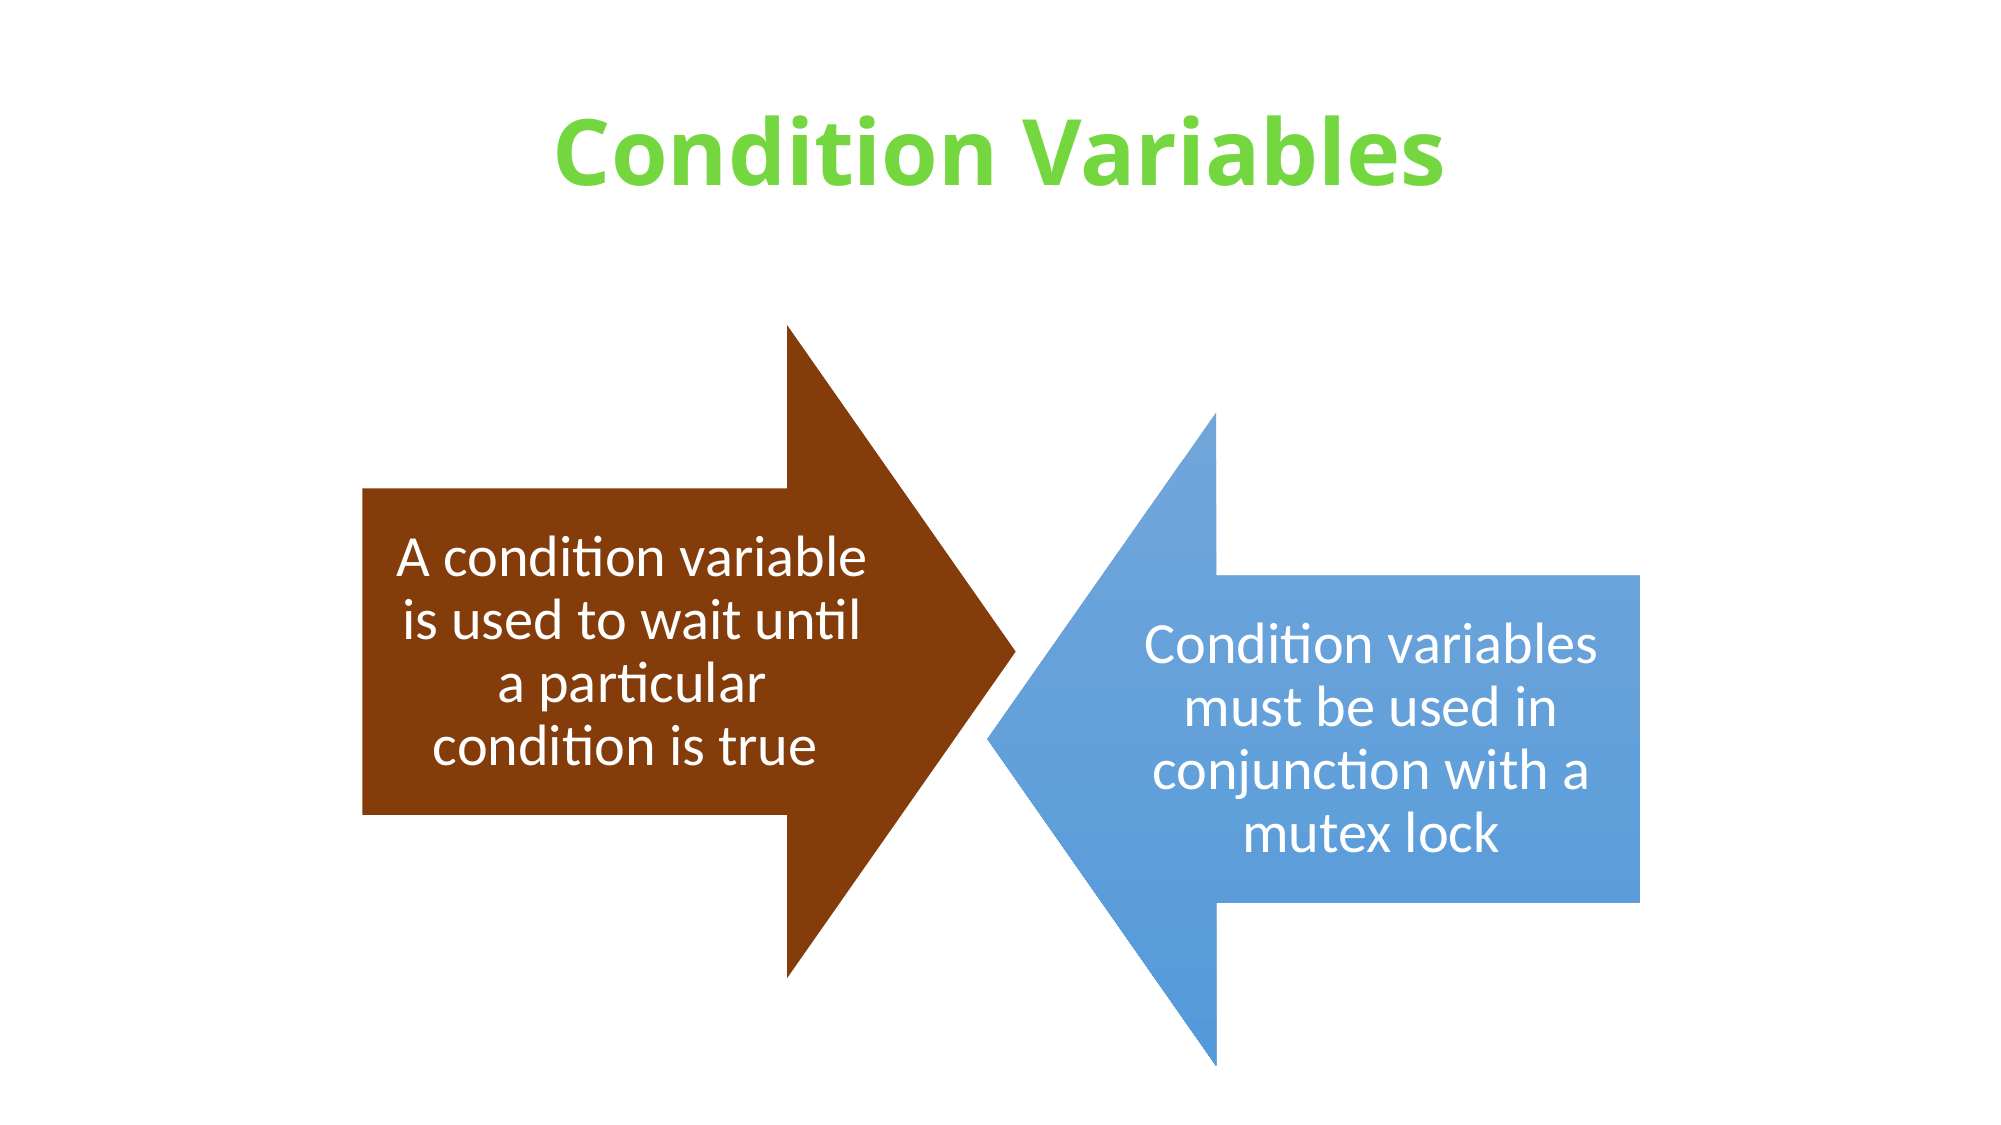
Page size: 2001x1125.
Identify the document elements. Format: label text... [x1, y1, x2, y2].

title Condition Variables [358, 74, 1642, 238]
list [324, 299, 1675, 1125]
